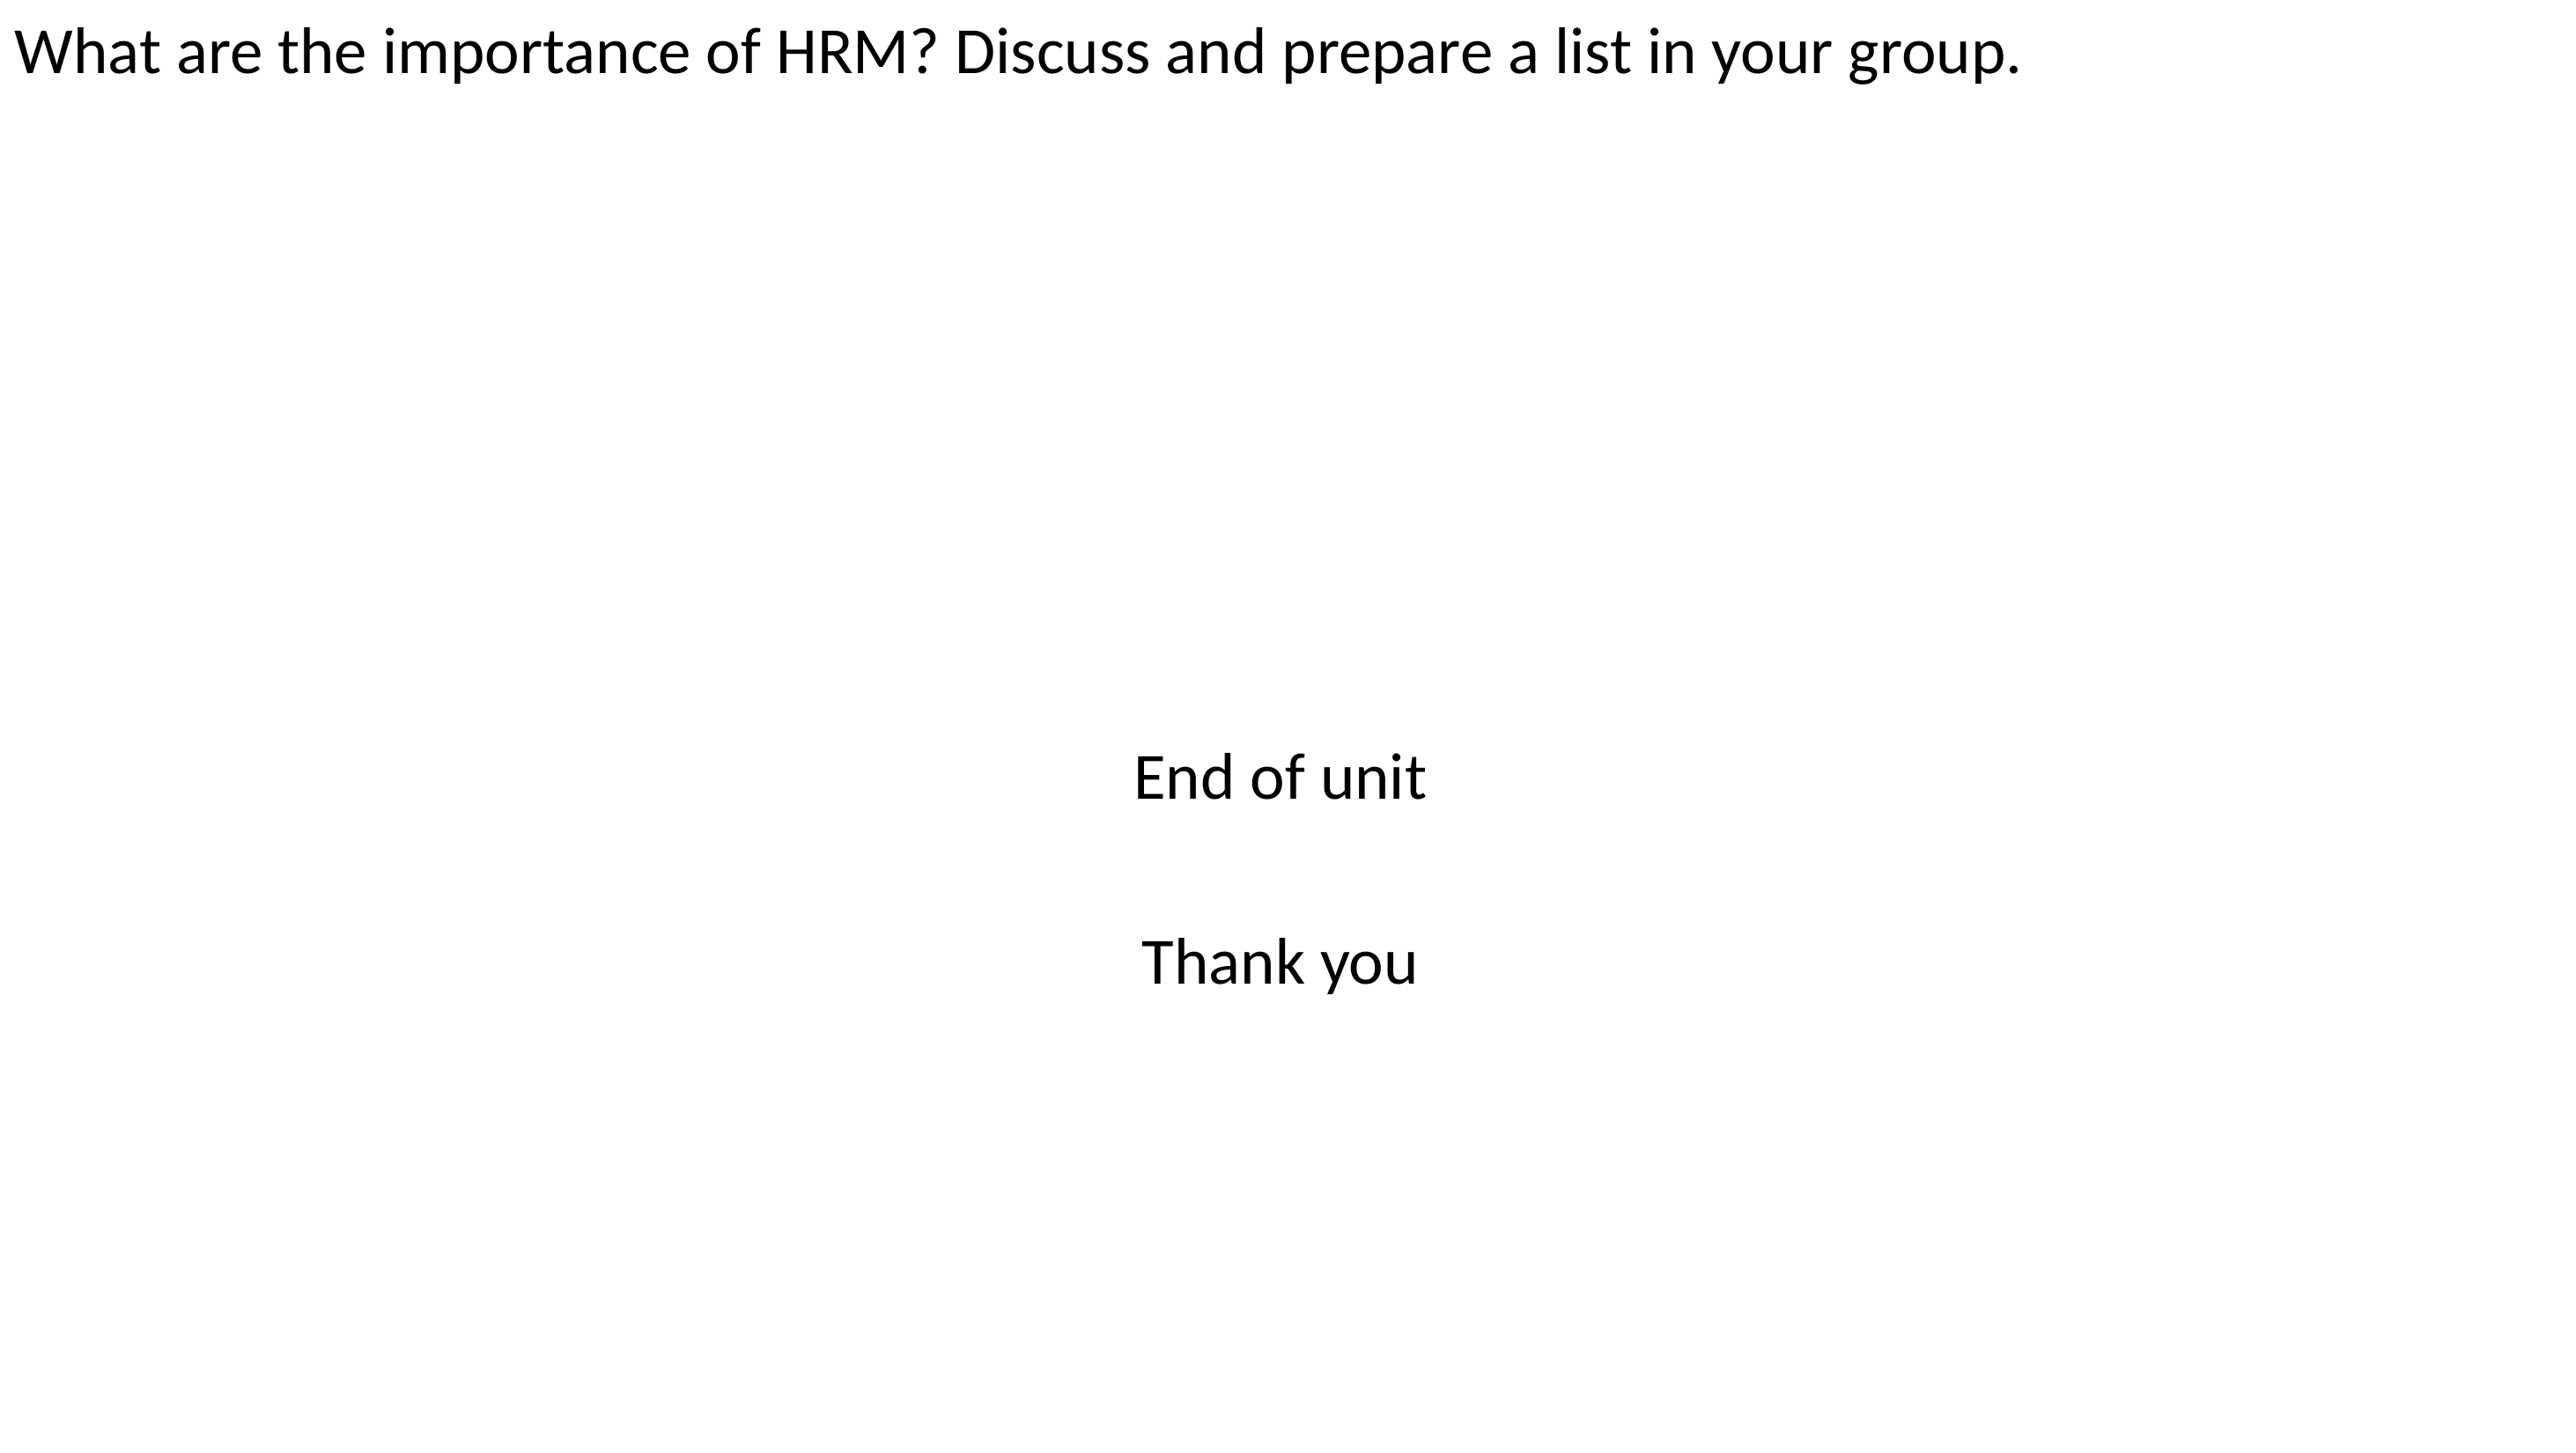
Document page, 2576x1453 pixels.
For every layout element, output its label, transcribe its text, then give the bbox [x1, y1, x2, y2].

list What are the importance of HRM? Discuss and prepare a list in your group. End of unit Thank you [0, 0, 2576, 1453]
